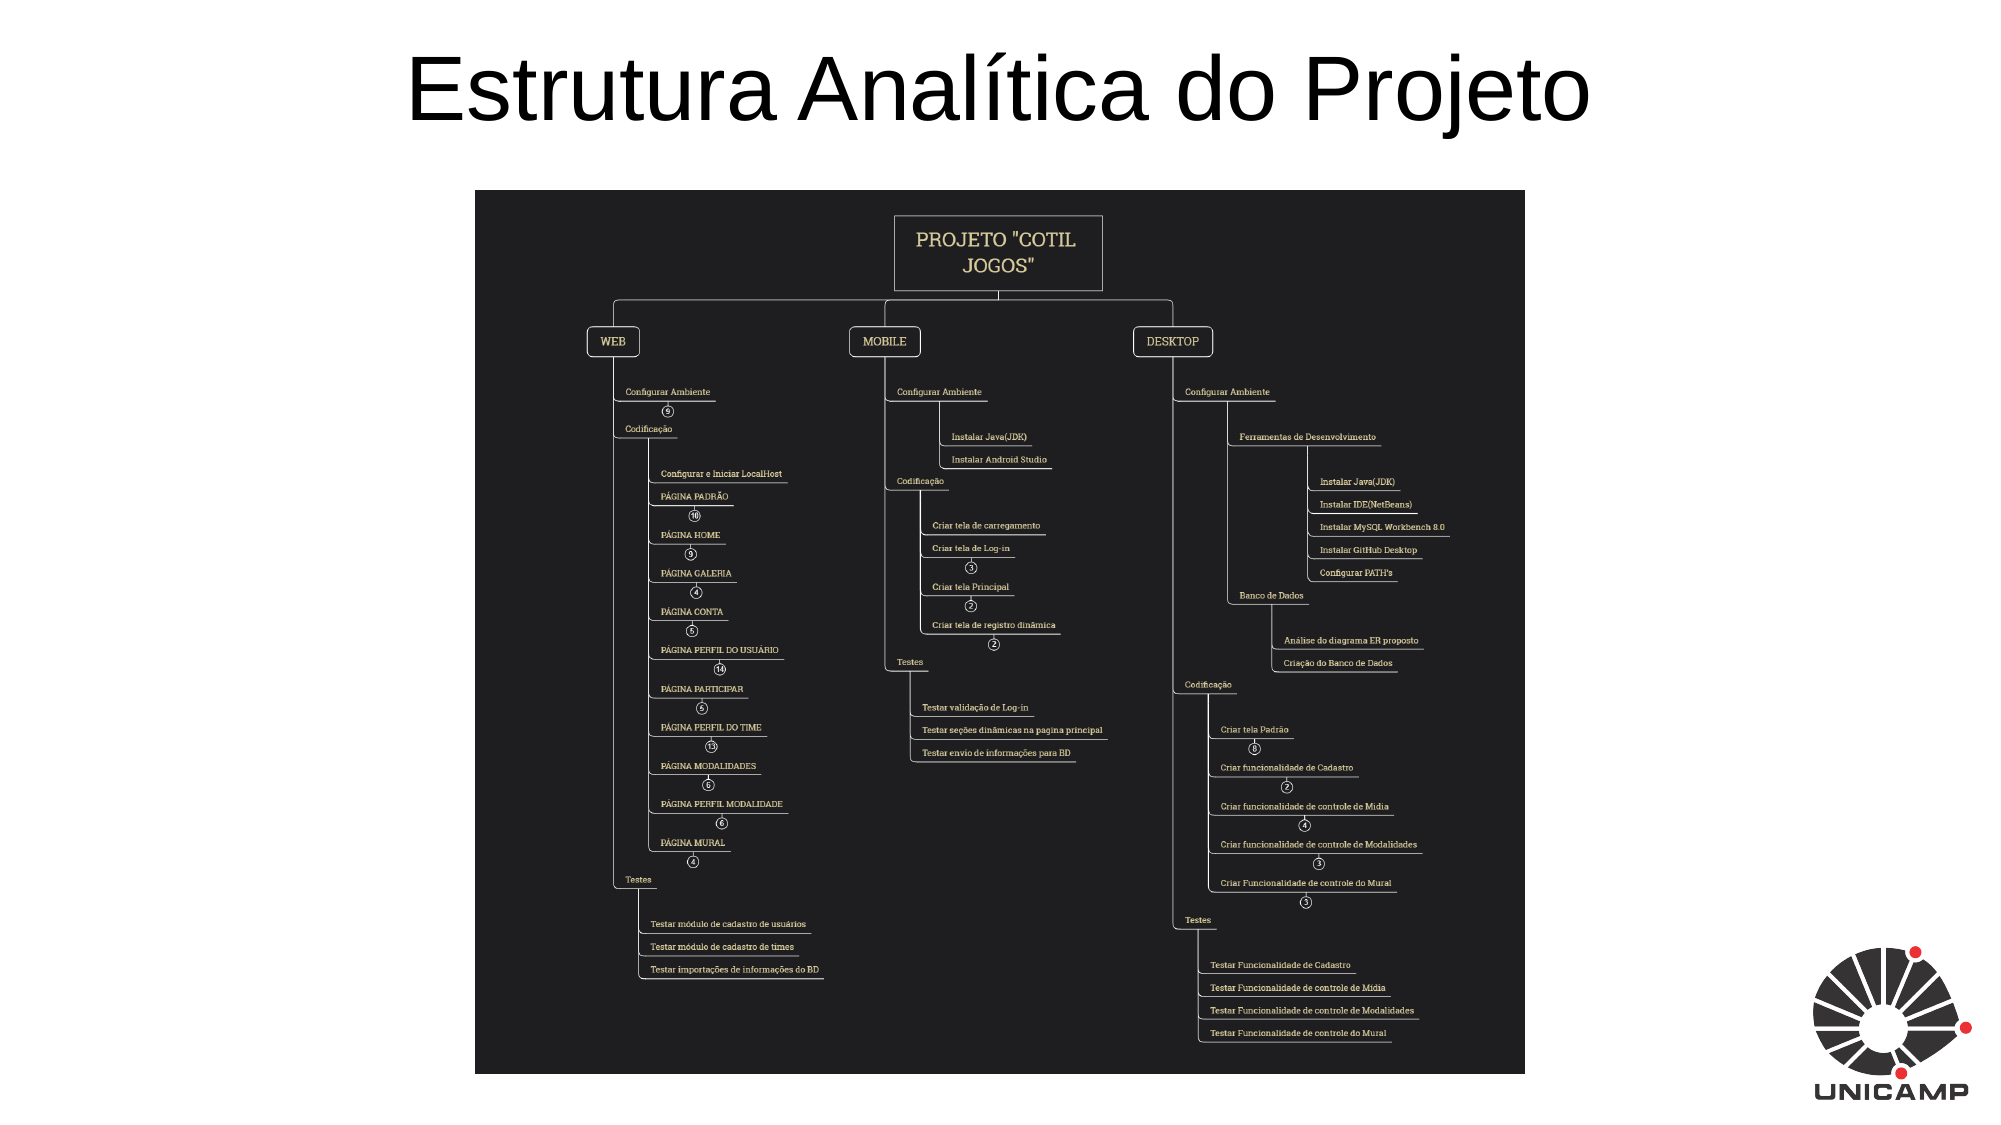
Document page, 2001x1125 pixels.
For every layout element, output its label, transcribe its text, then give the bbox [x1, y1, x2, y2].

title Estrutura Analítica do Projeto [137, 14, 1863, 168]
picture [1813, 946, 1972, 1100]
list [475, 190, 1525, 1074]
